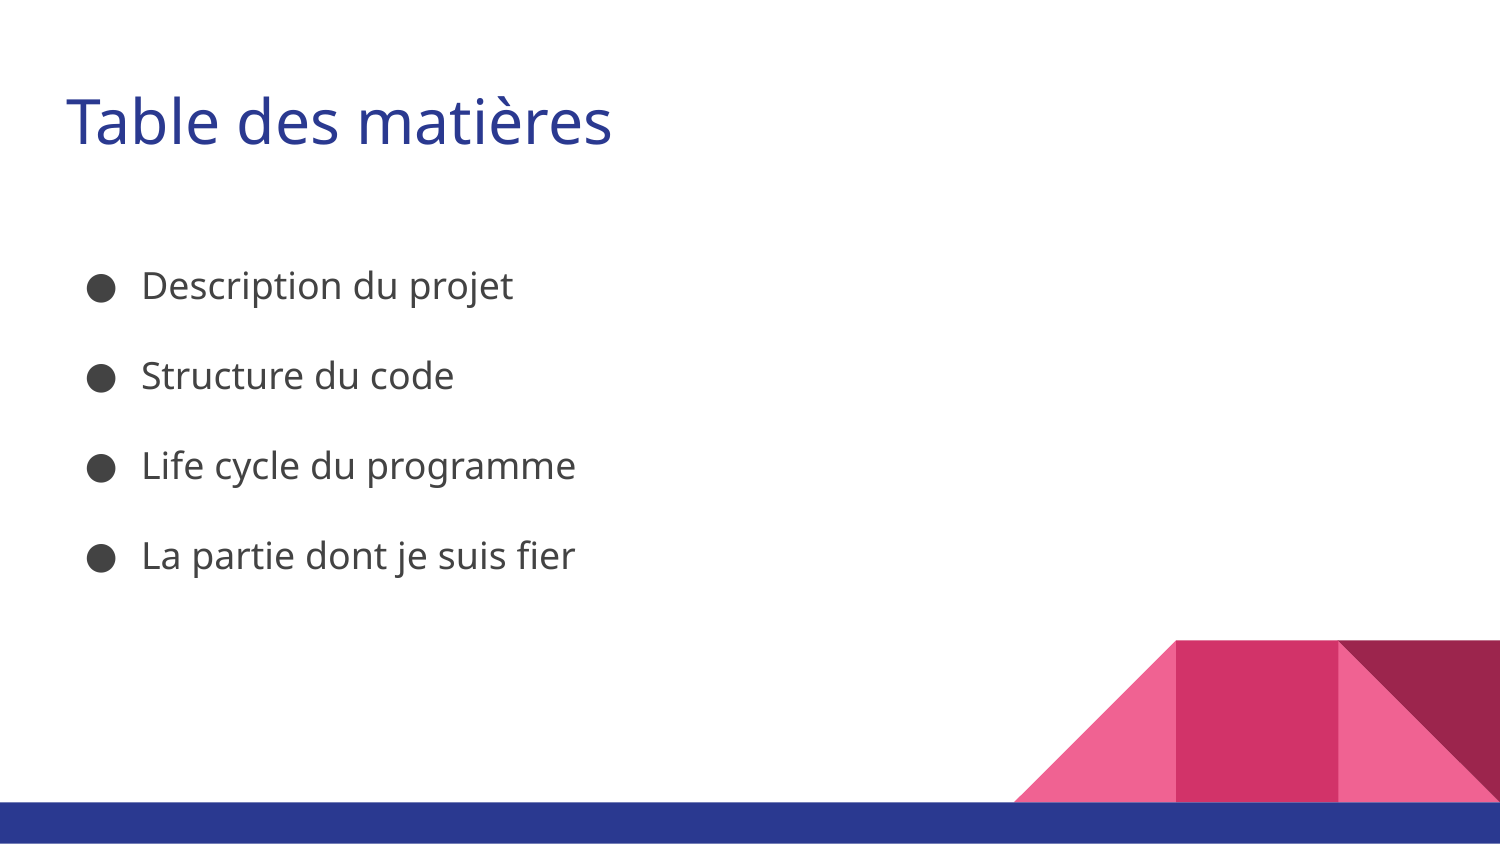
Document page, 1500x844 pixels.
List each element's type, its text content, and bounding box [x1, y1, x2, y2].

list Description du projet Structure du code Life cycle du programme La partie dont je suis fier [51, 201, 1449, 750]
title Table des matières [51, 67, 1449, 167]
